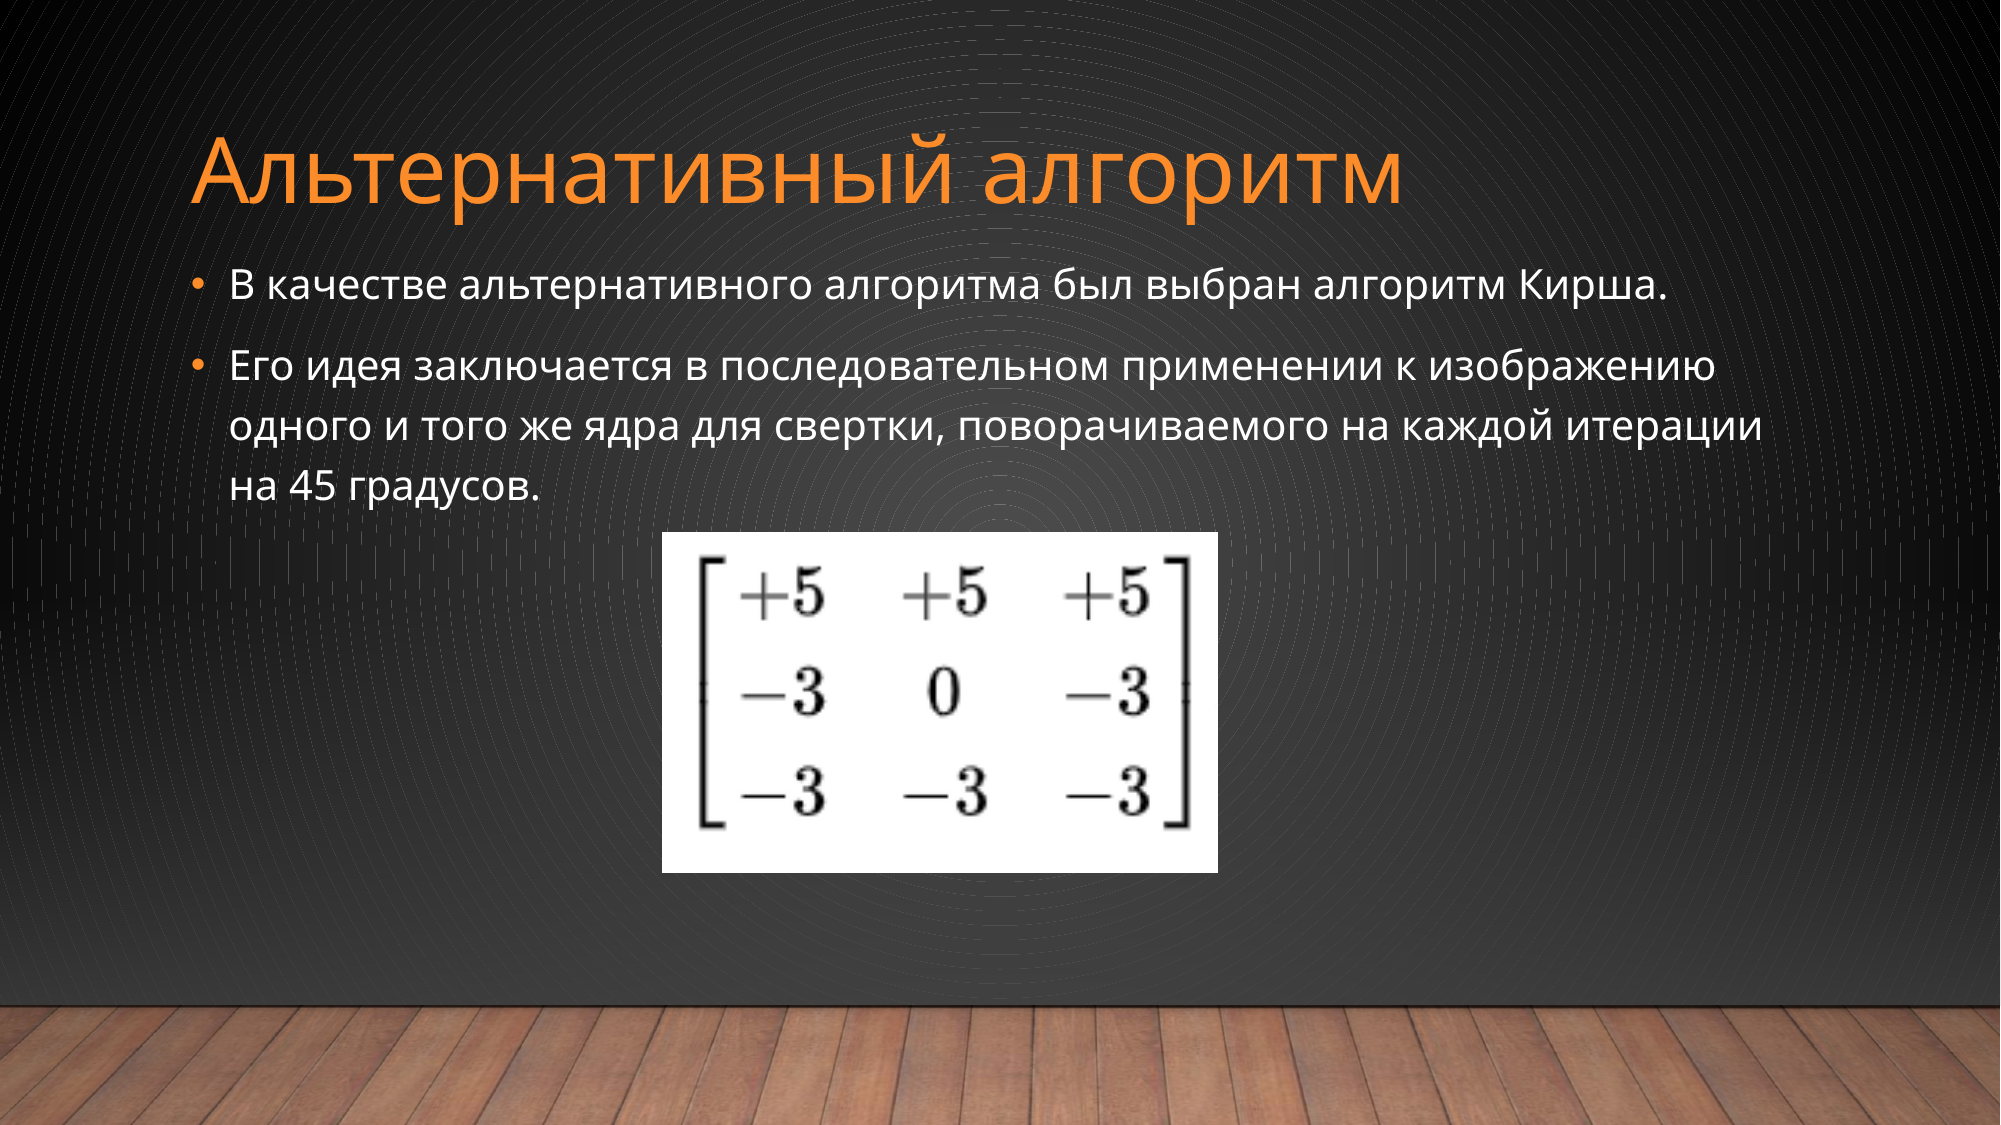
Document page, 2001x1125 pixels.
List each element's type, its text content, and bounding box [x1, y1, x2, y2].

list В качестве альтернативного алгоритма был выбран алгоритм Кирша. Его идея заключается в последовательном применении к изображению одного и того же ядра для свертки, поворачиваемого на каждой итерации на 45 градусов. [175, 240, 1825, 1019]
picture [0, 1005, 2000, 1125]
picture [662, 532, 1219, 873]
title Альтернативный алгоритм [175, 88, 1825, 240]
